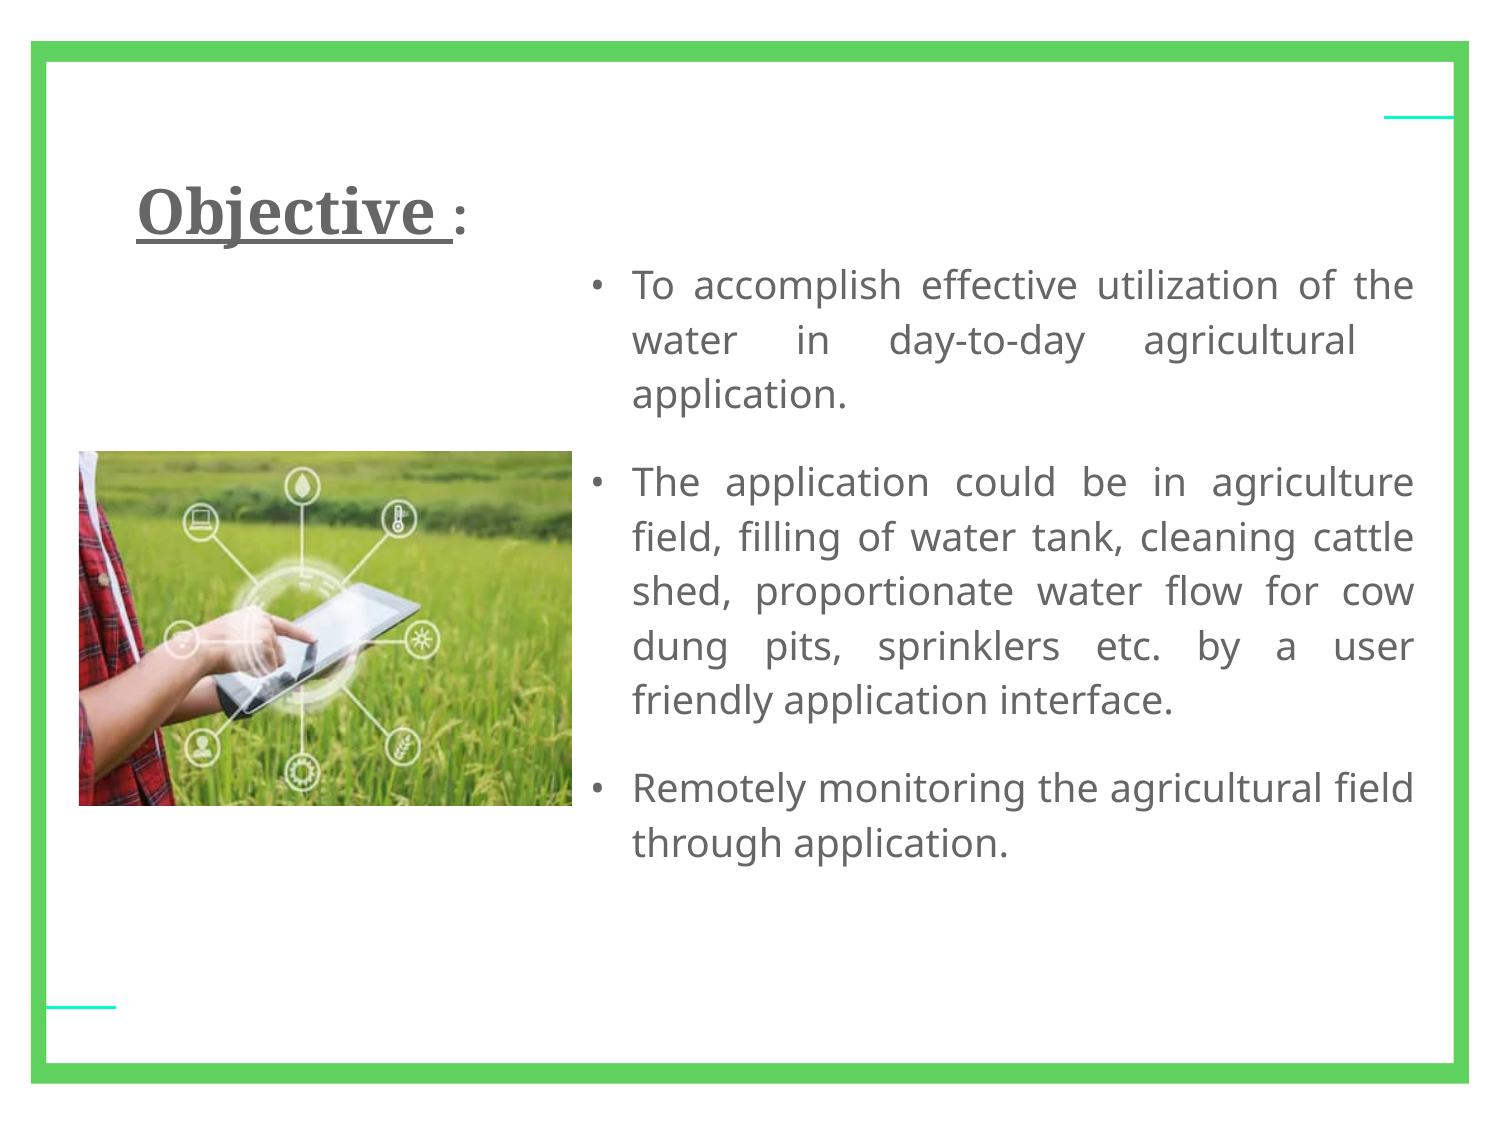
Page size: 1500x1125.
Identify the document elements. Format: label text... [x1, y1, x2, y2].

title Objective : [78, 134, 483, 353]
list To accomplish effective utilization of the water in day-to-day agricultural application. The application could be in agriculture field, filling of water tank, cleaning cattle shed, proportionate water flow for cow dung pits, sprinklers etc. by a user friendly application interface. Remotely monitoring the agricultural field through application. [571, 206, 1431, 1001]
picture [78, 450, 573, 806]
